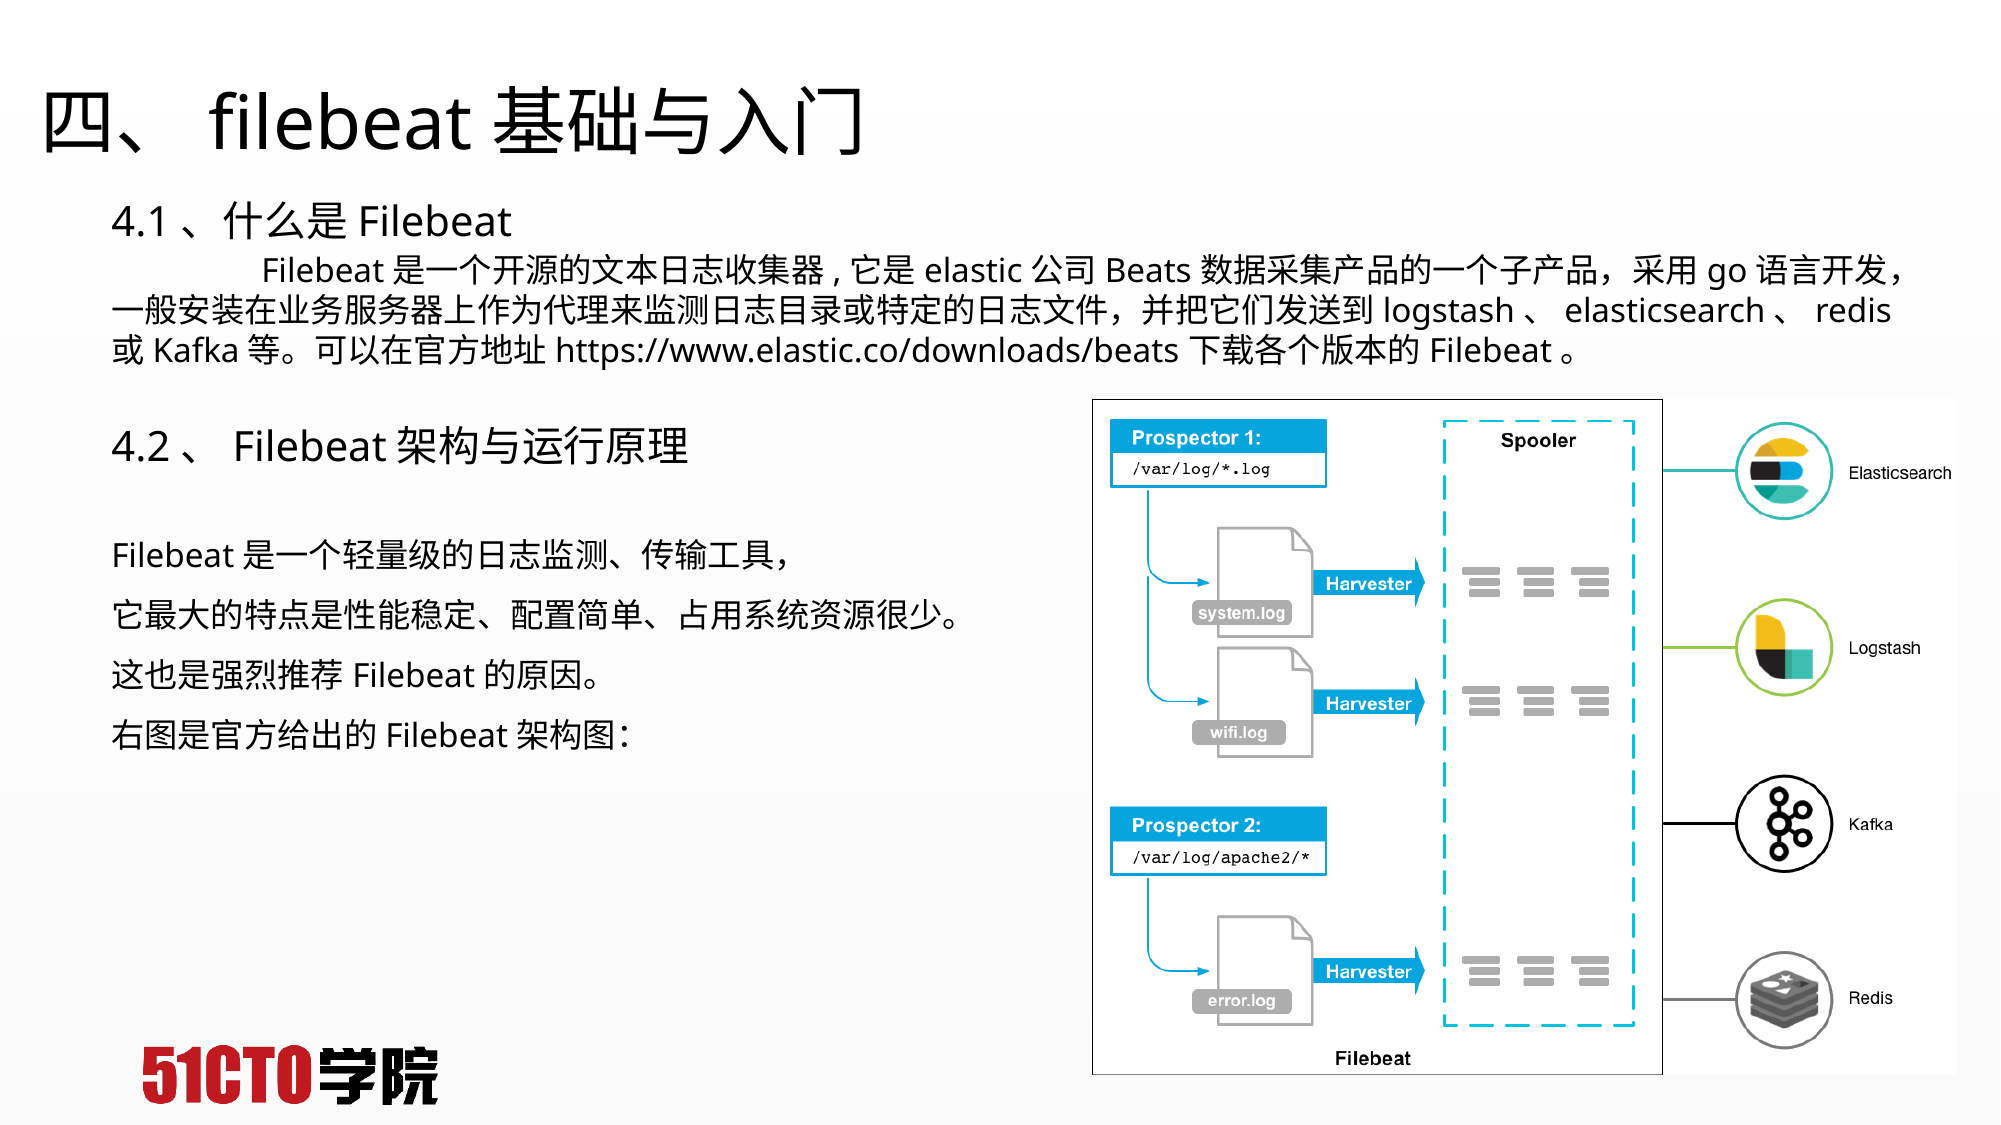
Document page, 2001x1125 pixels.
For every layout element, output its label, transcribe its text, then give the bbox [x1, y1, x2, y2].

picture [143, 1045, 438, 1105]
list 4.1、什么是Filebeat Filebeat是一个开源的文本日志收集器,它是elastic公司Beats数据采集产品的一个子产品，采用go语言开发，一般安装在业务服务器上作为代理来监测日志目录或特定的日志文件，并把它们发送到logstash、elasticsearch、redis或Kafka等。可以在官方地址https://www.elastic.co/downloads/beats下载各个版本的Filebeat。 4.2、Filebeat架构与运行原理 Filebeat是一个轻量级的日志监测、传输工具， 它最大的特点是性能稳定、配置简单、占用系统资源很少。 这也是强烈推荐Filebeat的原因。 右图是官方给出的Filebeat架构图： [96, 187, 1947, 1042]
title 四、filebeat基础与入门 [25, 3, 1751, 191]
picture [1091, 398, 1957, 1075]
